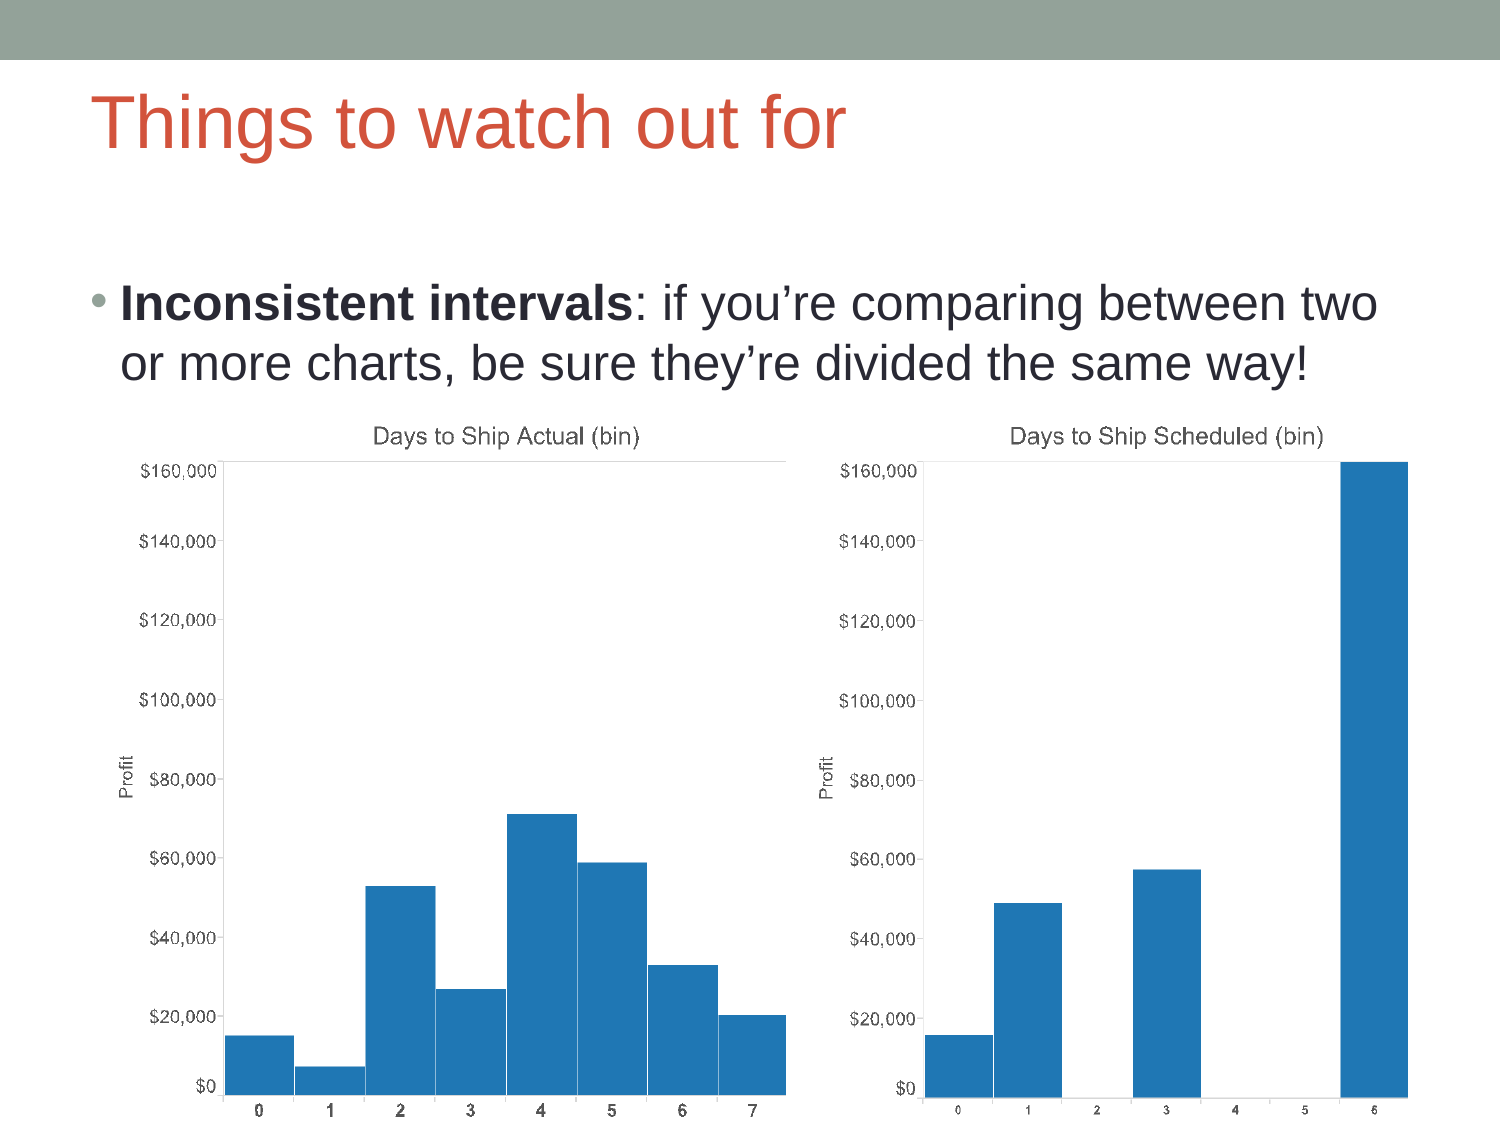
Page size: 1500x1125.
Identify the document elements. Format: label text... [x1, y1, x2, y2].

picture [112, 411, 786, 1121]
title Things to watch out for [75, 37, 1425, 200]
list Inconsistent intervals: if you’re comparing between two or more charts, be sure they’re divided the same way! [75, 262, 1425, 1063]
picture [812, 411, 1408, 1121]
